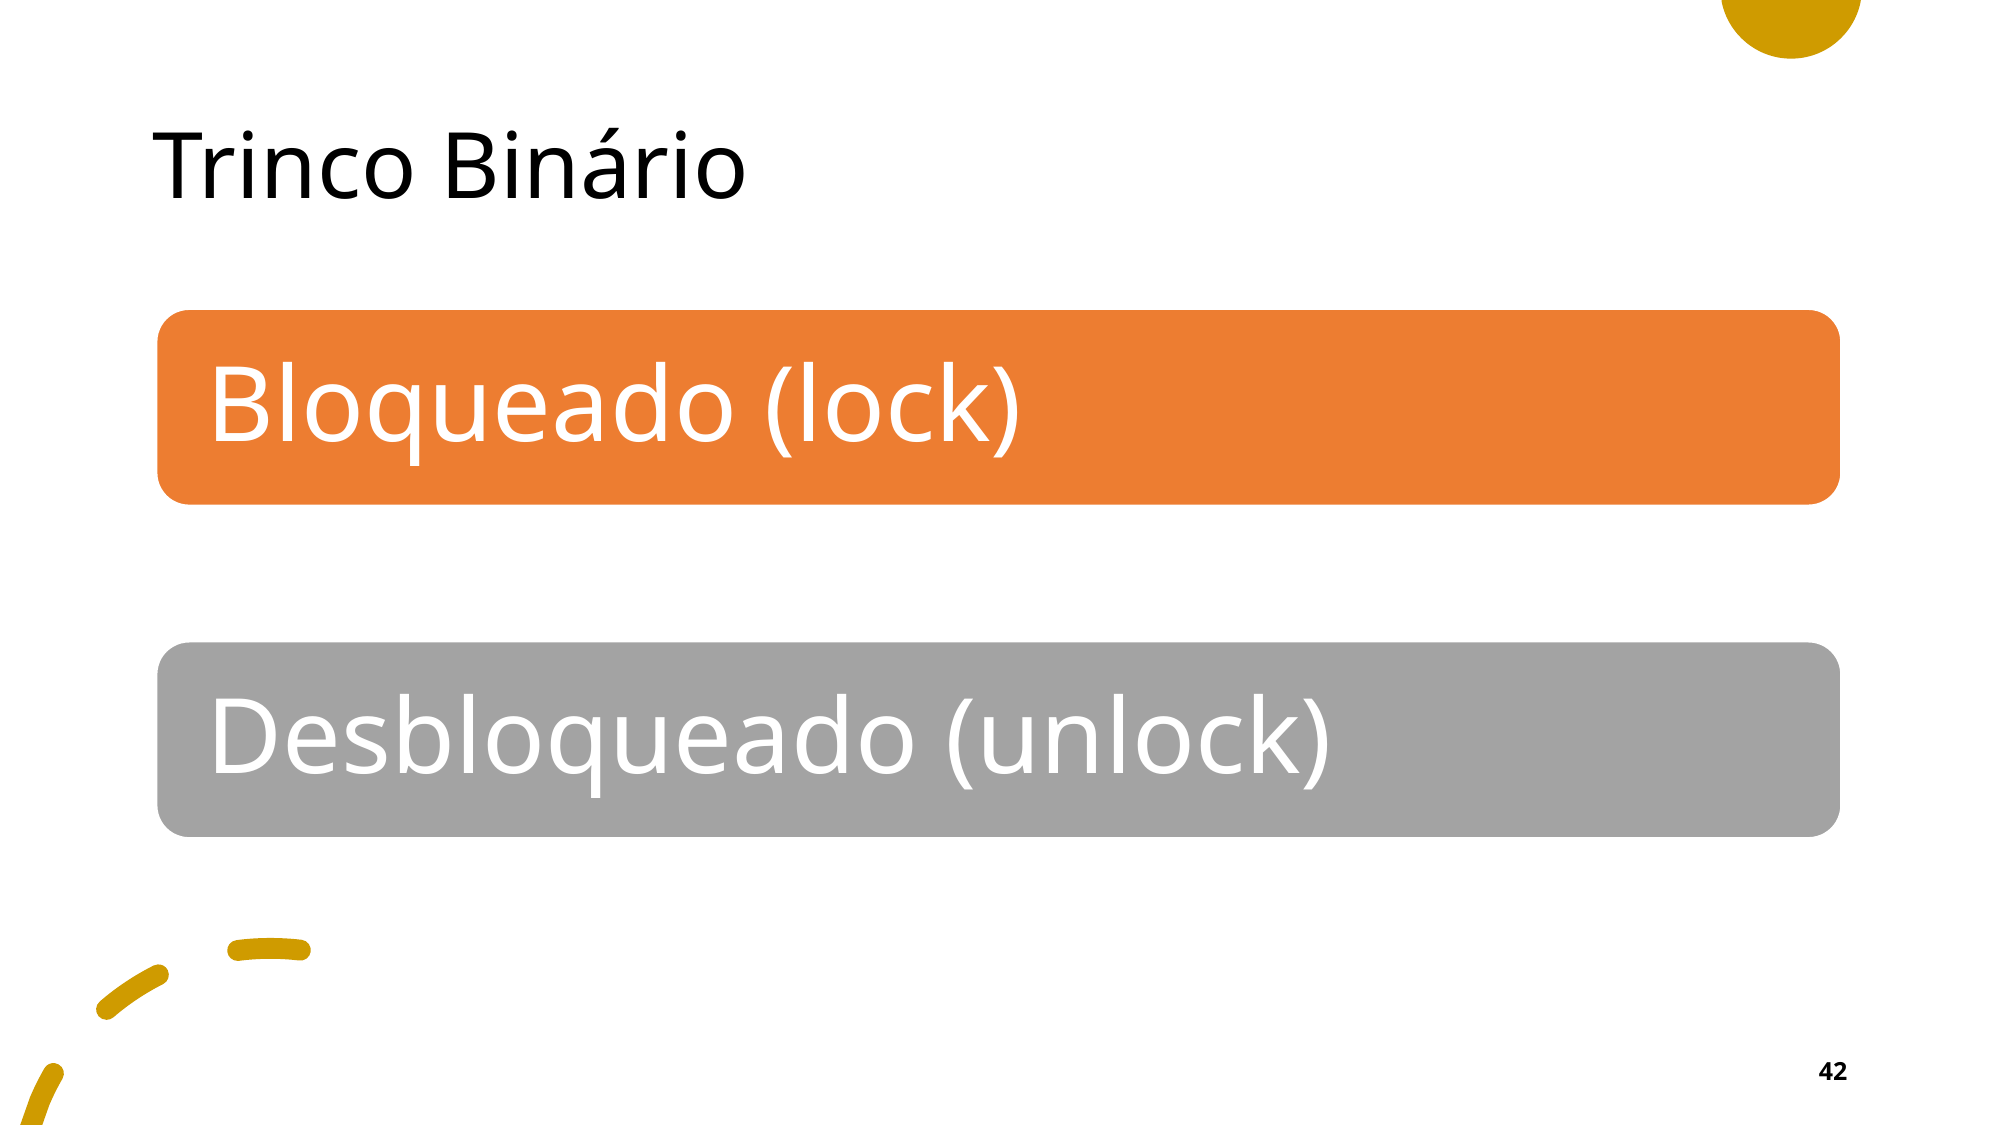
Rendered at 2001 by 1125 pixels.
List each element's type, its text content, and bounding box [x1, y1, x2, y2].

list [156, 306, 1842, 841]
slide_number 42 [1412, 1042, 1863, 1103]
title Trinco Binário [137, 59, 1863, 278]
